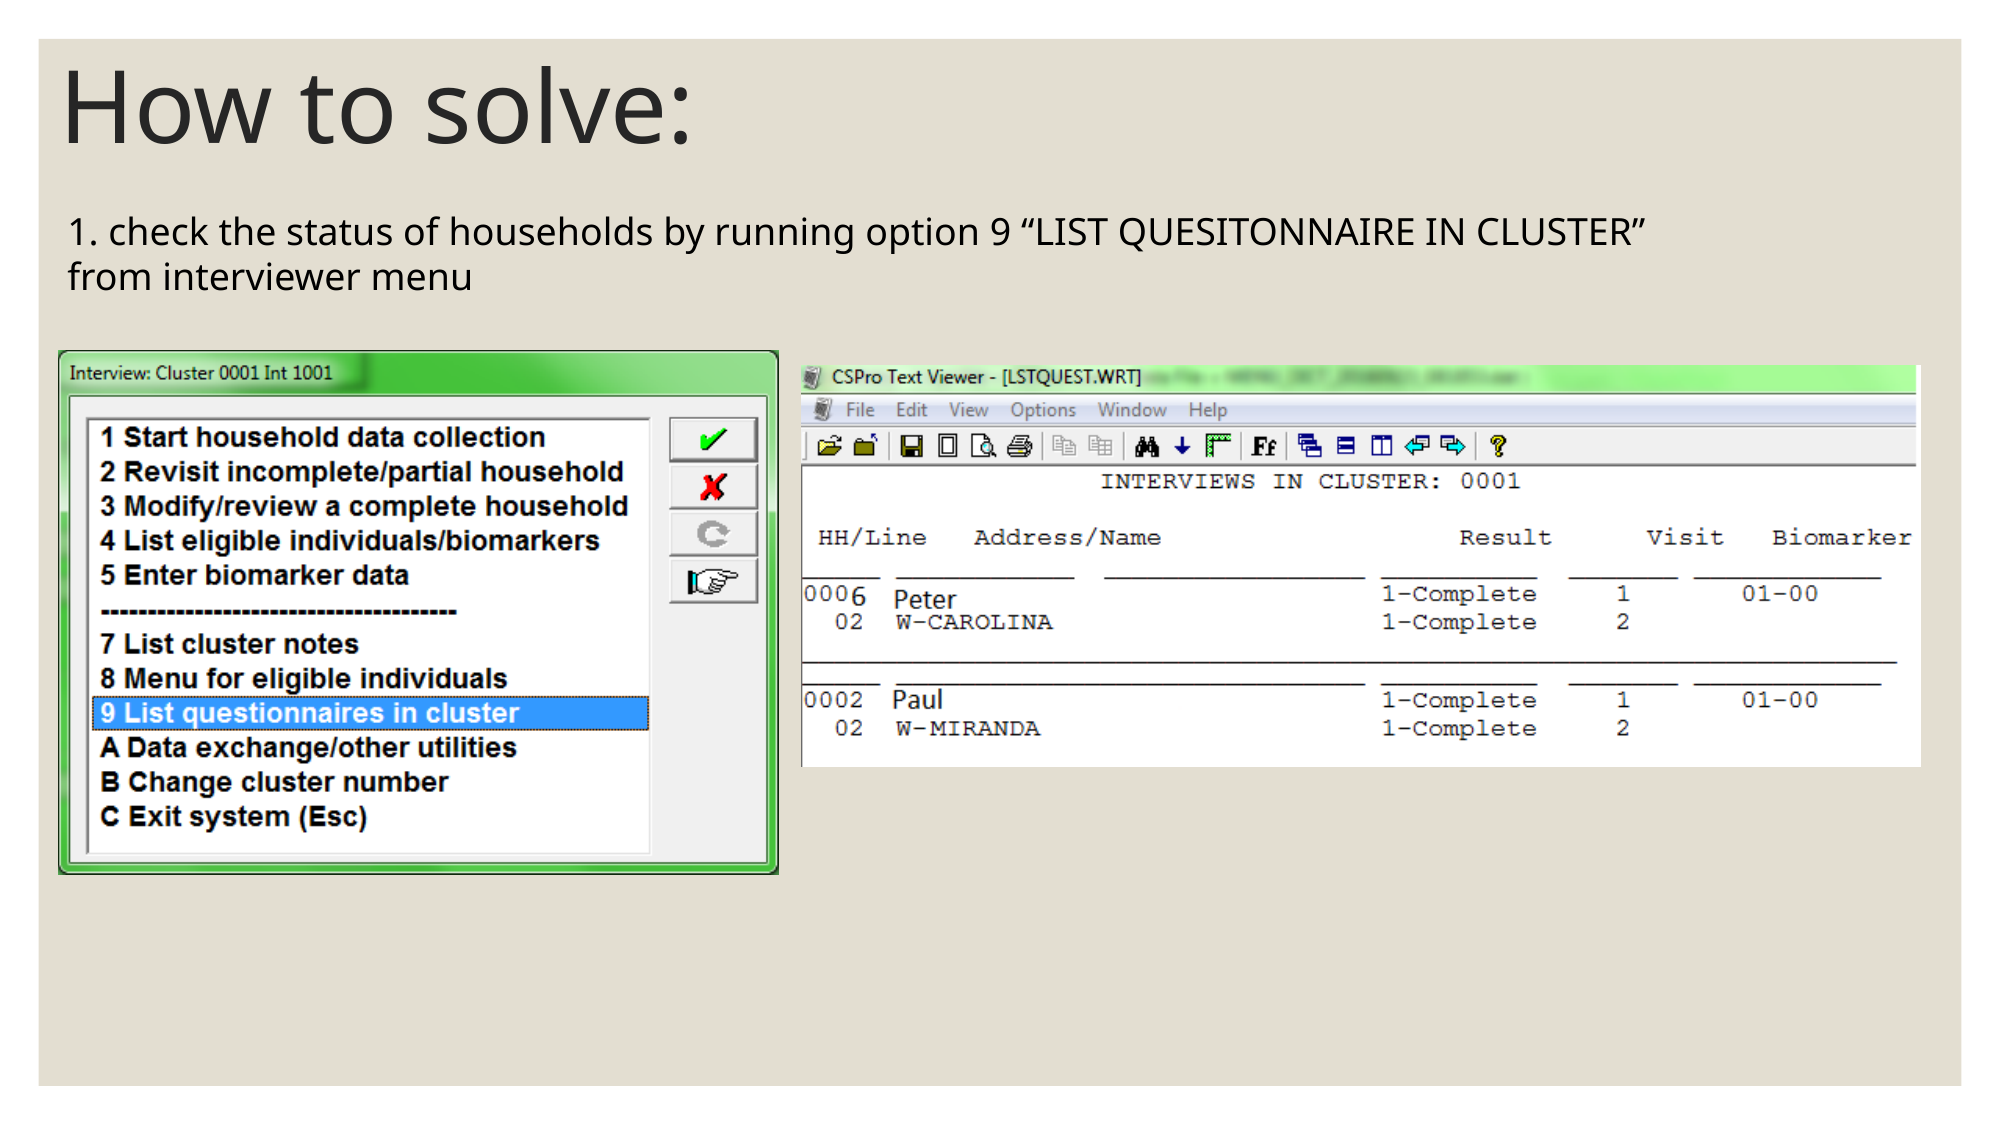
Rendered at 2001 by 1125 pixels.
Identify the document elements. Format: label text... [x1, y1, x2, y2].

list 1. check the status of households by running option 9 “LIST QUESITONNAIRE IN CLUSTER” from interviewer menu [52, 200, 1703, 1065]
title How to solve: [44, 48, 1695, 174]
picture [801, 364, 1921, 767]
picture [58, 350, 779, 875]
